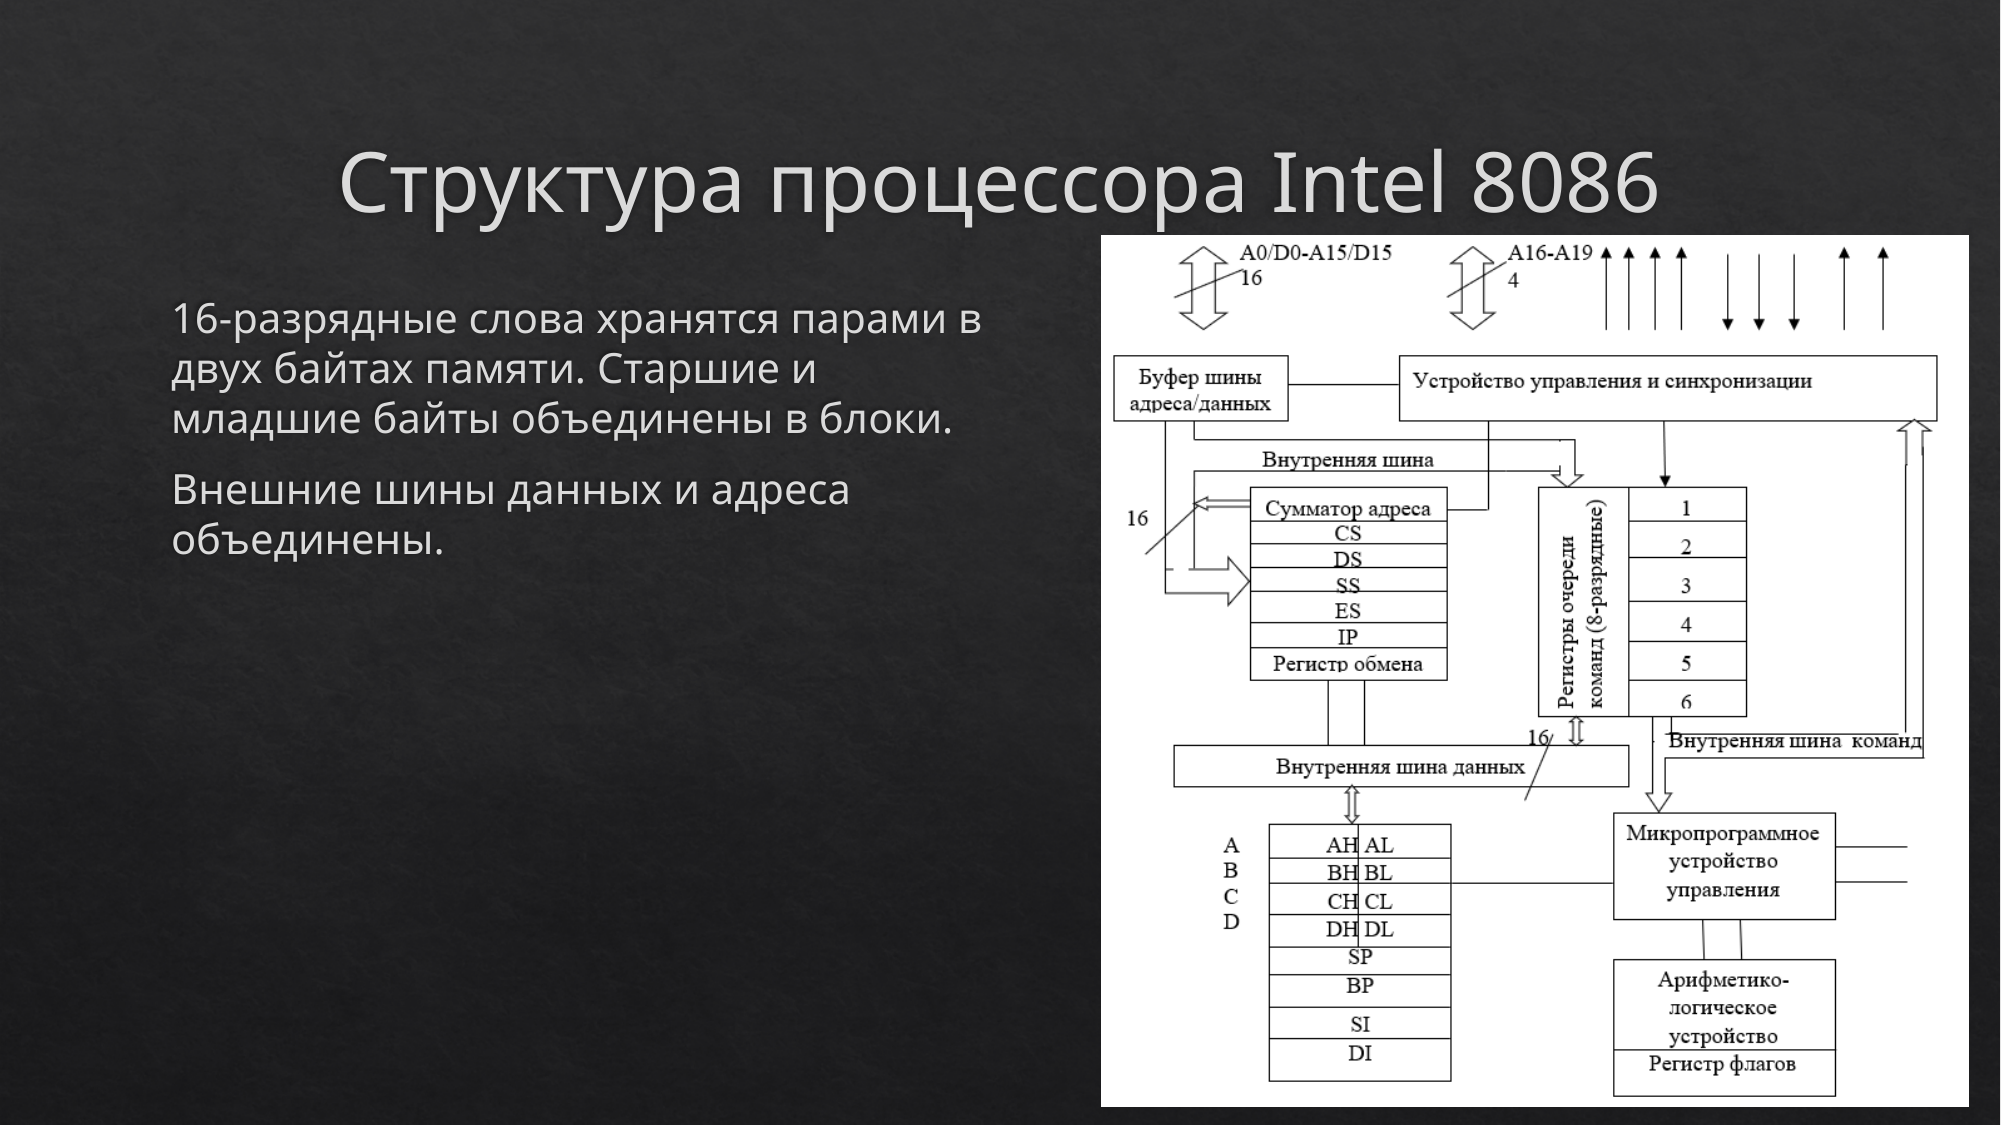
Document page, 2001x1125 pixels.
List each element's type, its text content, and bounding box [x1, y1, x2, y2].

title Структура процессора Intel 8086 [149, 99, 1849, 260]
list 16-разрядные слова хранятся парами в двух байтах памяти. Старшие и младшие байты объединены в блоки. Внешние шины данных и адреса объединены. [149, 284, 1000, 950]
picture [1100, 235, 1969, 1108]
